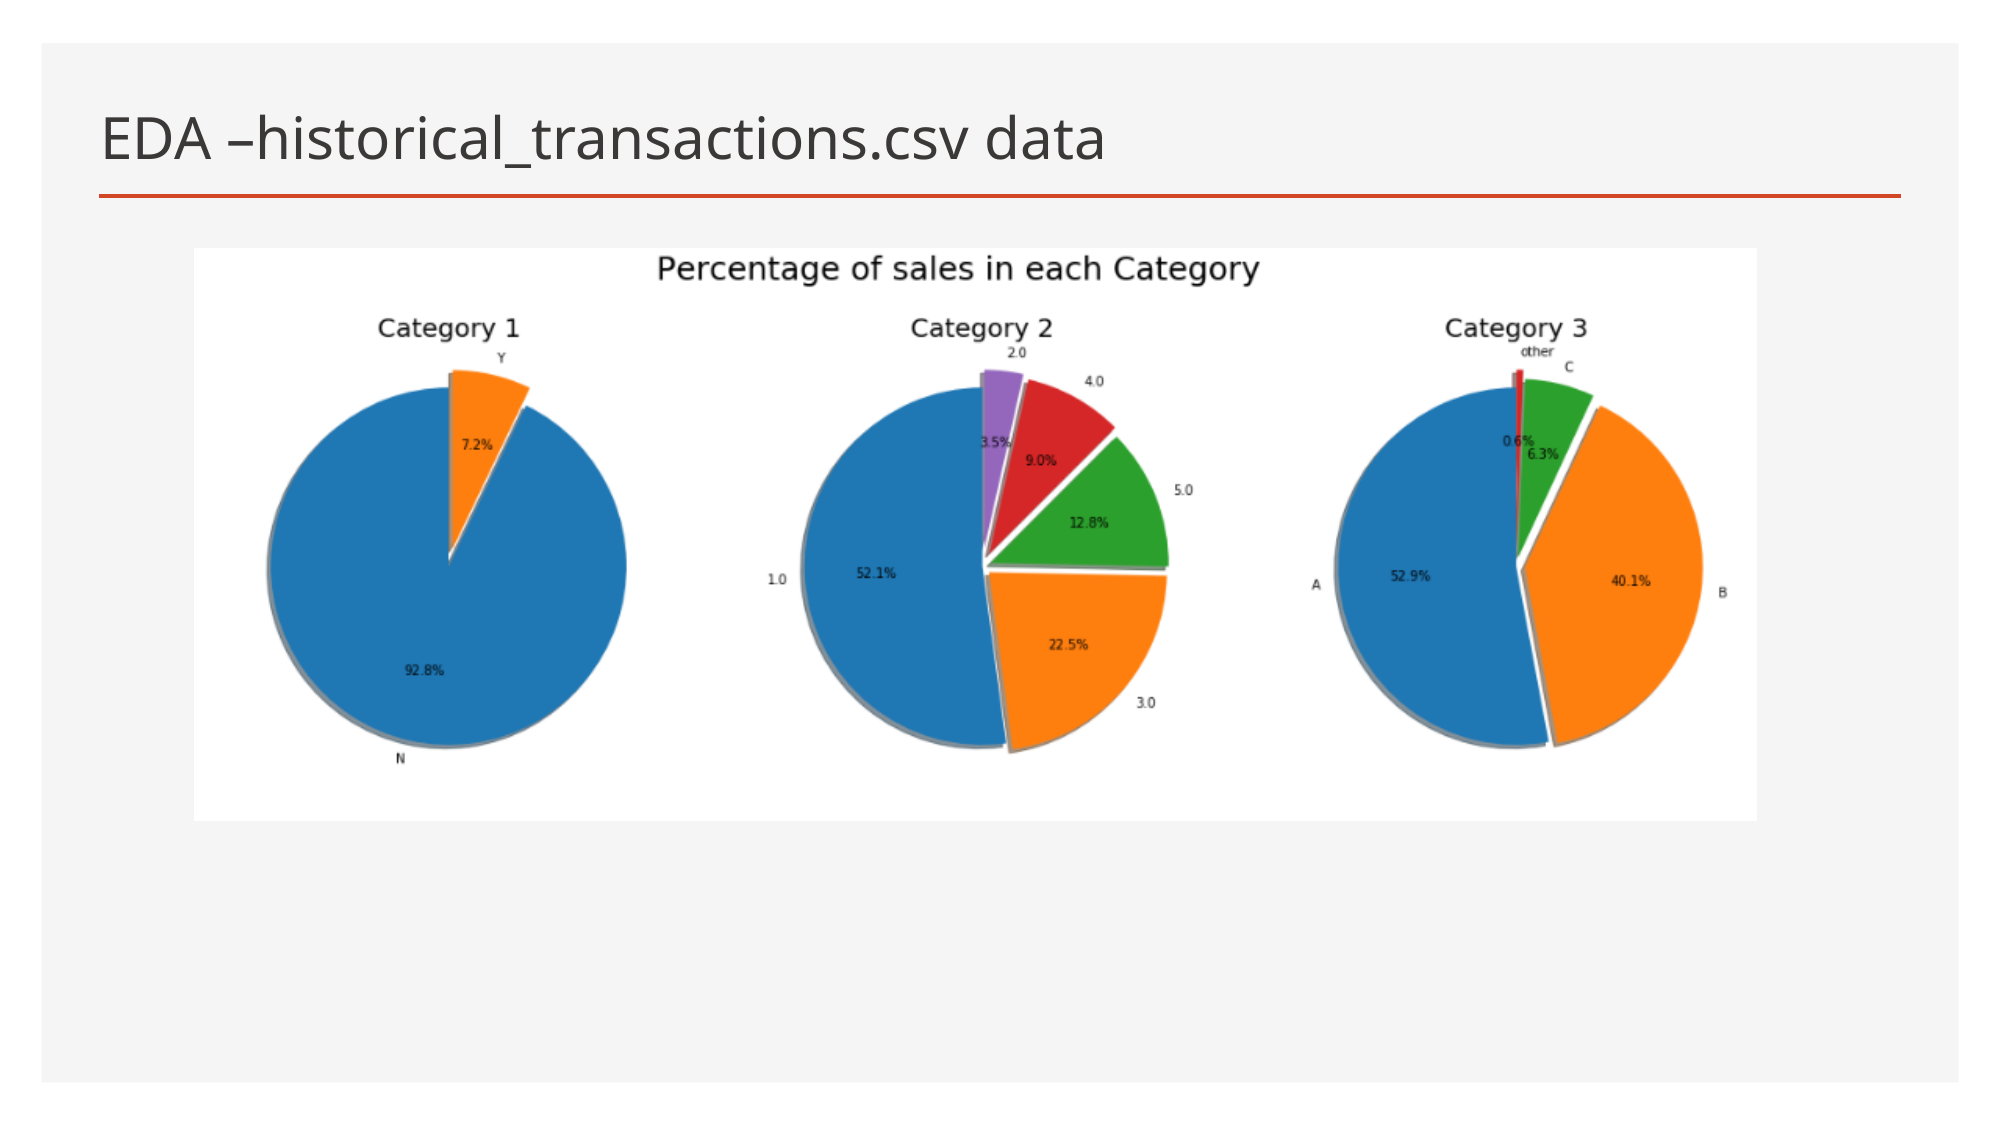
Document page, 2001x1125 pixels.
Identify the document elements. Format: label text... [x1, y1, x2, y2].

picture [194, 248, 1757, 821]
title EDA –historical_transactions.csv data [85, 73, 1214, 179]
